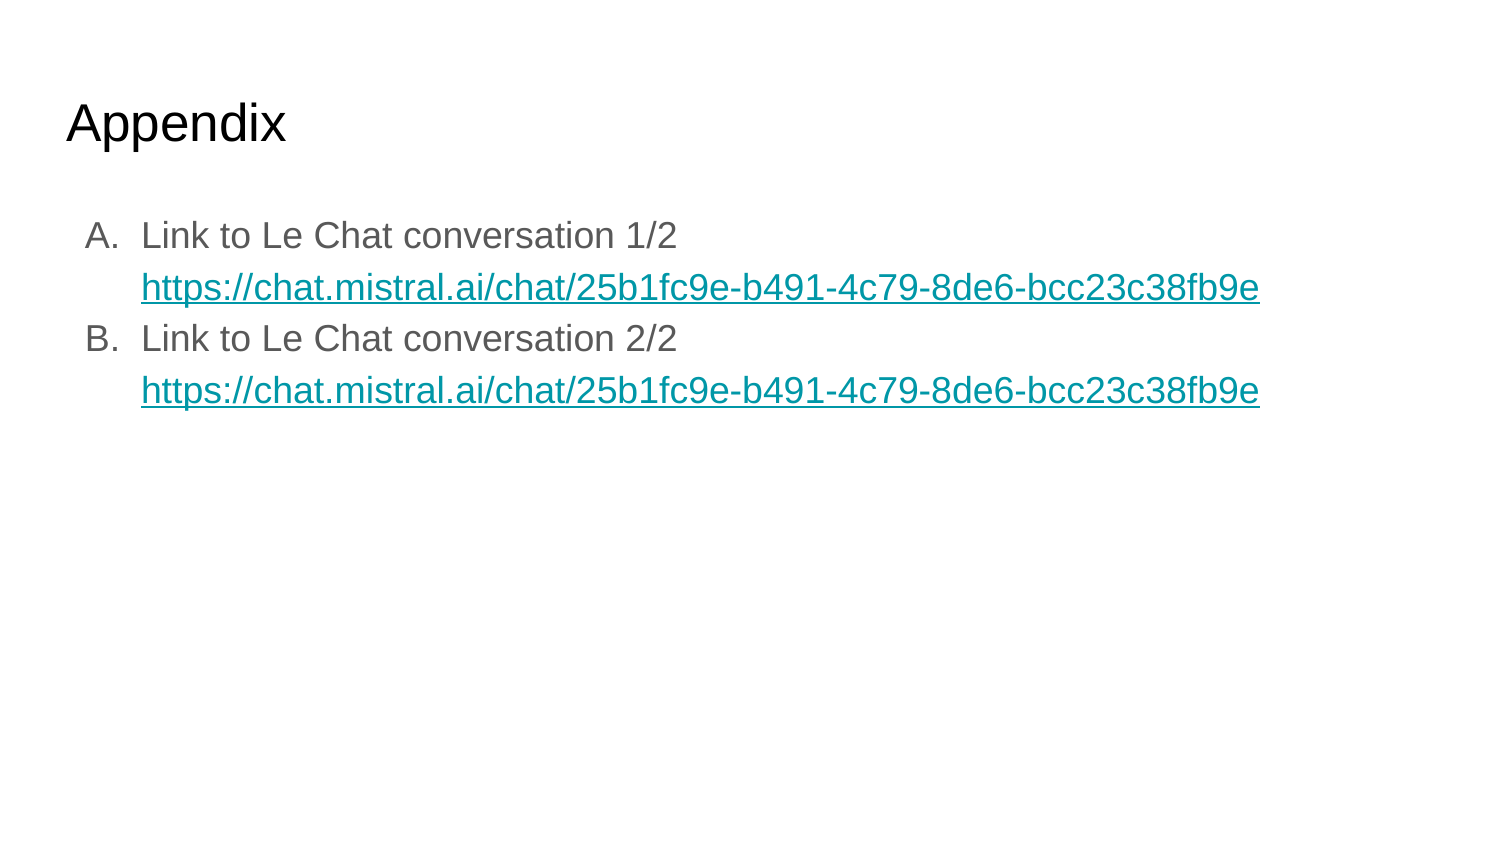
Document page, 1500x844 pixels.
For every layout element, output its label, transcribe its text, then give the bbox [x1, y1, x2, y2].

title Appendix [51, 72, 1449, 167]
list Link to Le Chat conversation 1/2 https://chat.mistral.ai/chat/25b1fc9e-b491-4c79-8de6-bcc23c38fb9e Link to Le Chat conversation 2/2 https://chat.mistral.ai/chat/25b1fc9e-b491-4c79-8de6-bcc23c38fb9e [51, 189, 1449, 750]
